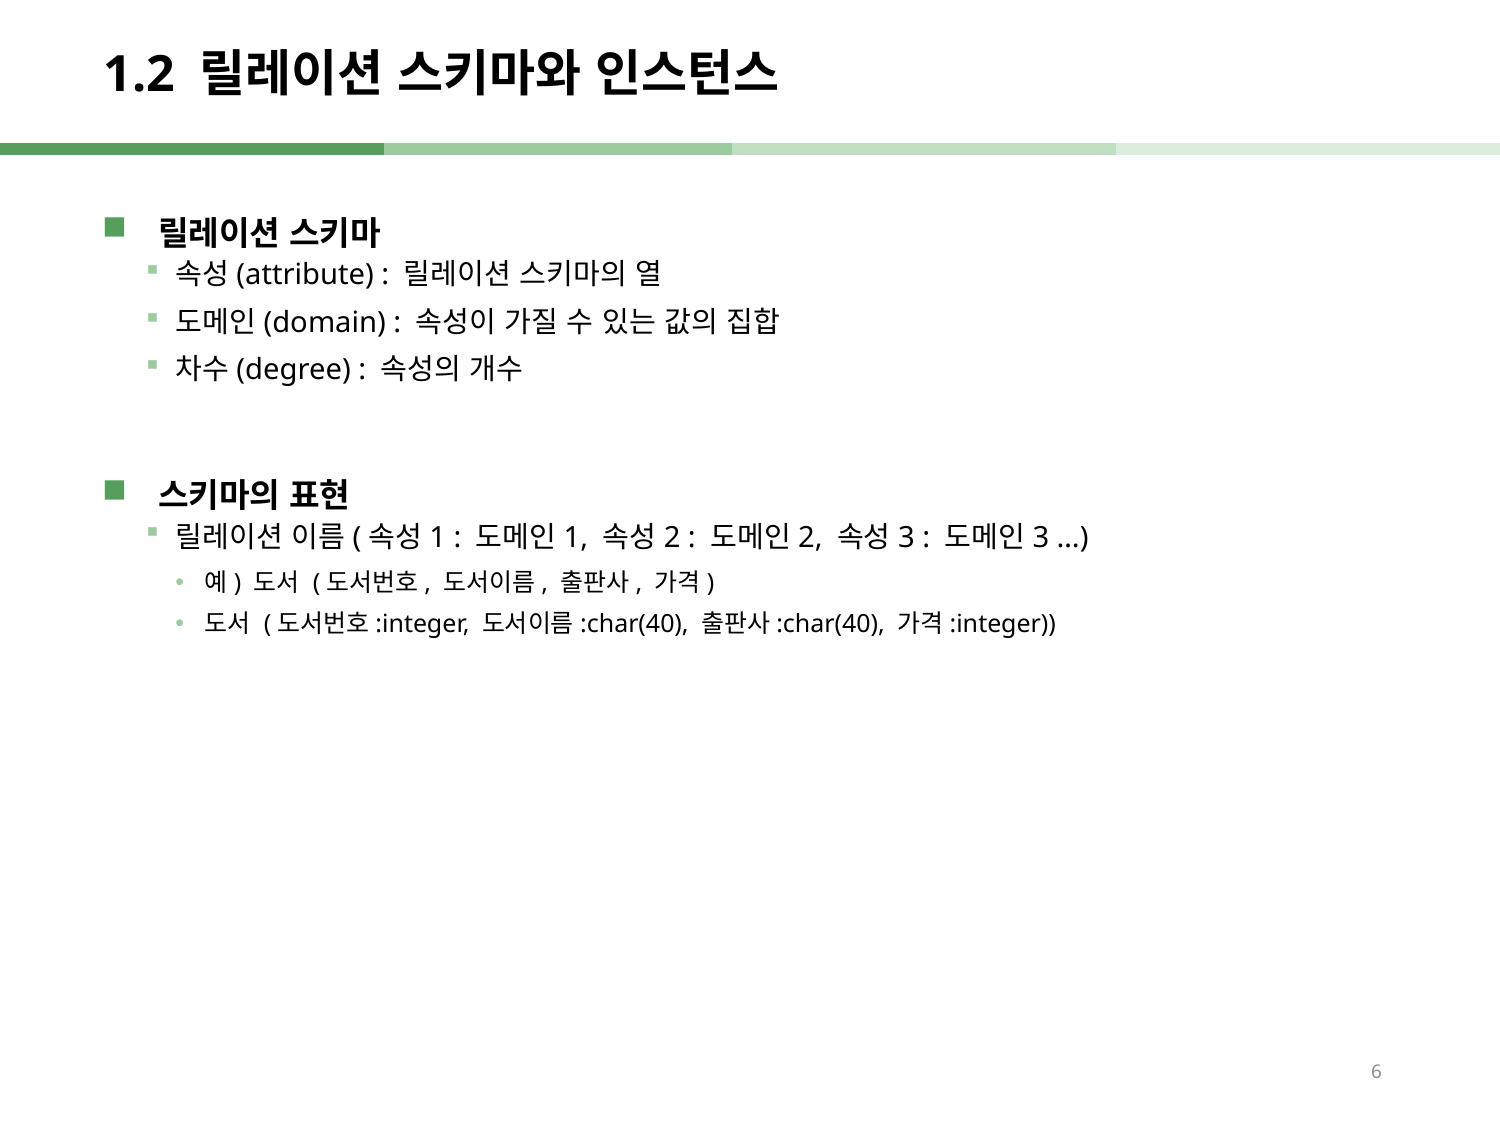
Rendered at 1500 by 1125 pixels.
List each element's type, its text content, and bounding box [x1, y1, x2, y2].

slide_number 6 [1059, 1042, 1397, 1103]
list 릴레이션 스키마 속성(attribute) : 릴레이션 스키마의 열 도메인(domain) : 속성이 가질 수 있는 값의 집합 차수(degree) : 속성의 개수 스키마의 표현 릴레이션 이름(속성1 : 도메인1, 속성2 : 도메인2, 속성3 : 도메인3 …) 예) 도서 (도서번호, 도서이름, 출판사, 가격) 도서 (도서번호:integer, 도서이름:char(40), 출판사:char(40), 가격:integer)) [86, 184, 1434, 1071]
title 1.2 릴레이션 스키마와 인스턴스 [88, 30, 1329, 121]
